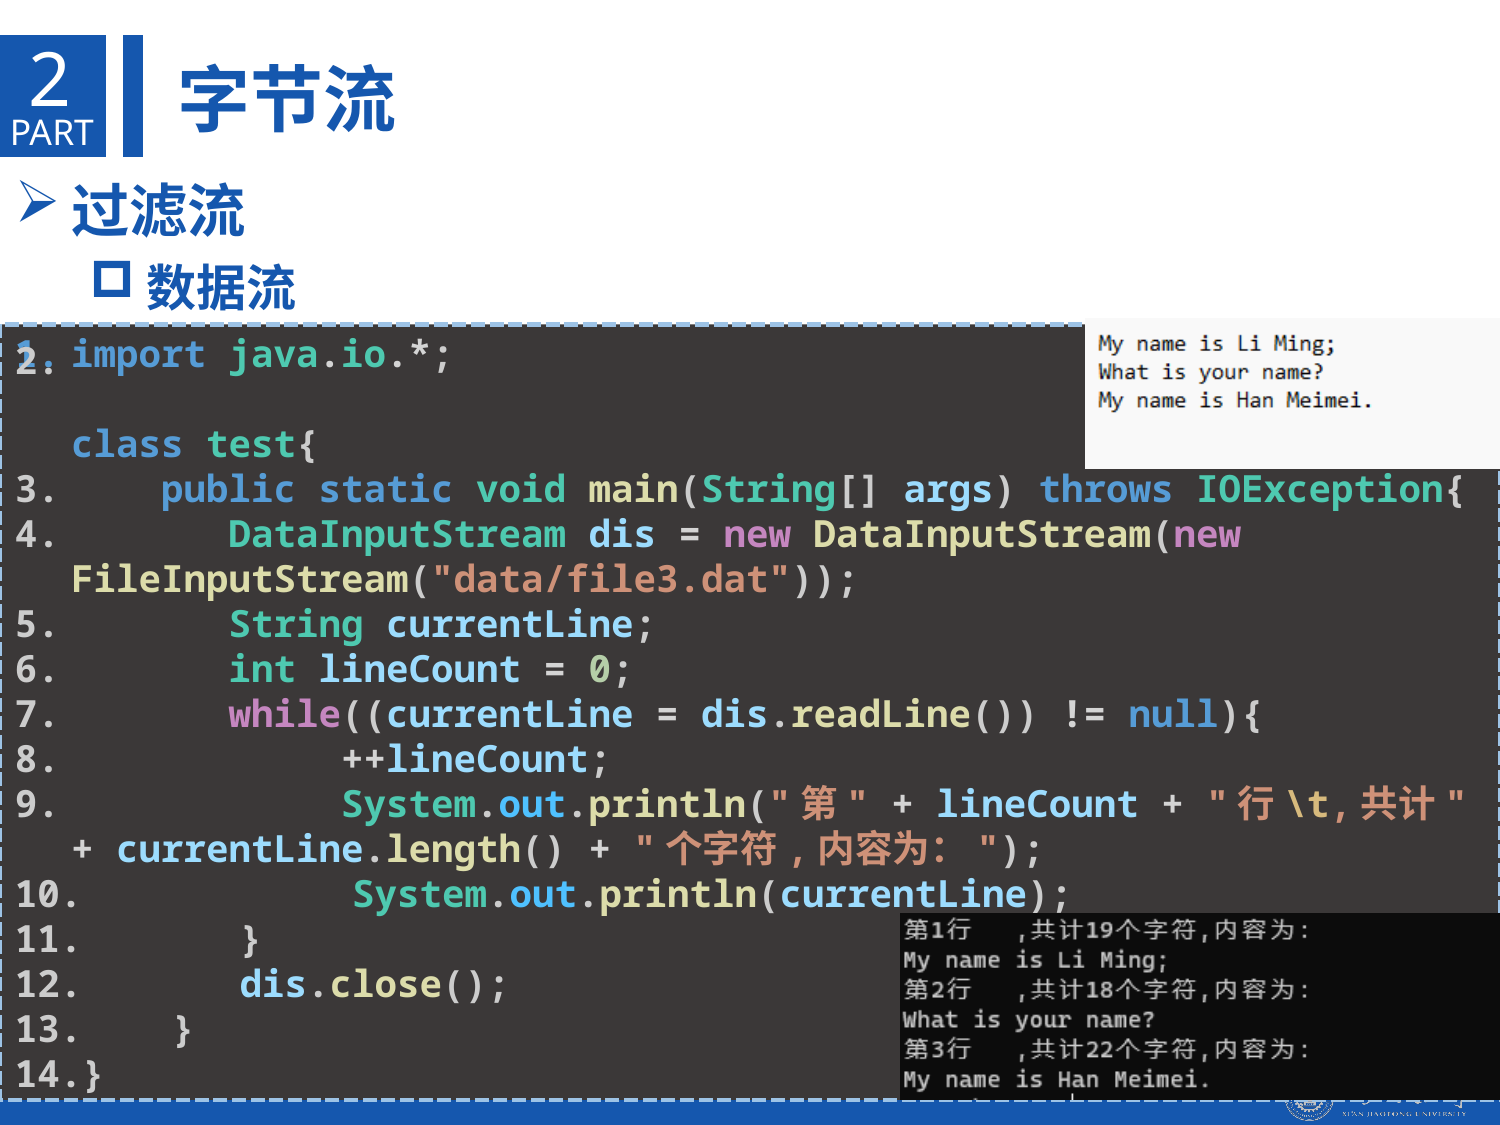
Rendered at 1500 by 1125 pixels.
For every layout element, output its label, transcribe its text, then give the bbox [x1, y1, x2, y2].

picture [899, 913, 1500, 1100]
text_box import java.io.*; class test{ public static void main(String[] args) throws IOException{ DataInputStream dis = new DataInputStream(new FileInputStream("data/file3.dat")); String currentLine; int lineCount = 0; while((currentLine = dis.readLine()) != null){ ++lineCount; System.out.println("第" + lineCount + "行\t,共计" + currentLine.length() + "个字符,内容为："); System.out.println(currentLine); } dis.close(); } } [0, 323, 1500, 1101]
text_box PART [9, 109, 95, 152]
text_box 2 [14, 23, 87, 129]
picture [1085, 318, 1500, 469]
text_box 过滤流 数据流 [0, 152, 1500, 324]
text_box 字节流 [163, 45, 412, 149]
